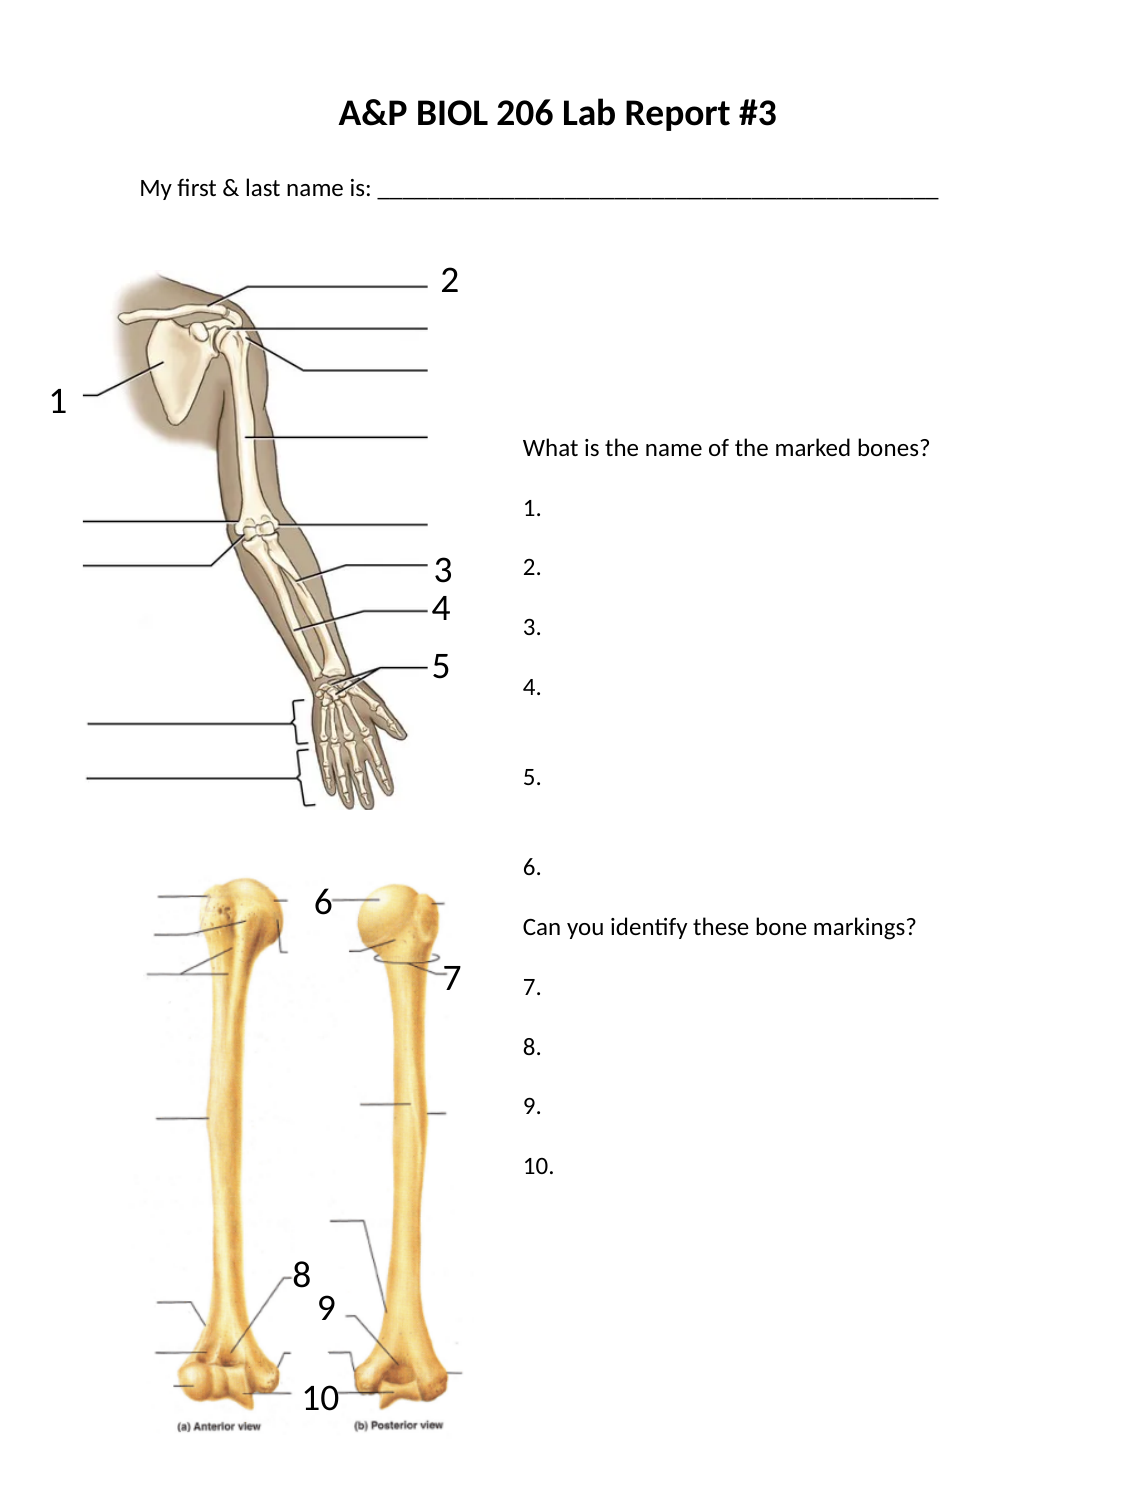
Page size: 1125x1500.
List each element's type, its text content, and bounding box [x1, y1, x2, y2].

text_box 3 [428, 537, 468, 598]
text_box A&P BIOL 206 Lab Report #3 [323, 80, 802, 164]
picture [9, 270, 474, 1500]
text_box 5 [428, 633, 467, 694]
text_box 4 [428, 575, 467, 633]
text_box What is the name of the marked bones? 1. 2. 3. 4. 5. 6. Can you identify these bone markings? 7. 8. 9. 10. [508, 423, 1074, 1187]
text_box 1 [33, 368, 82, 429]
text_box 2 [425, 247, 475, 308]
text_box My first & last name is: _____________________________________________ [124, 164, 956, 209]
